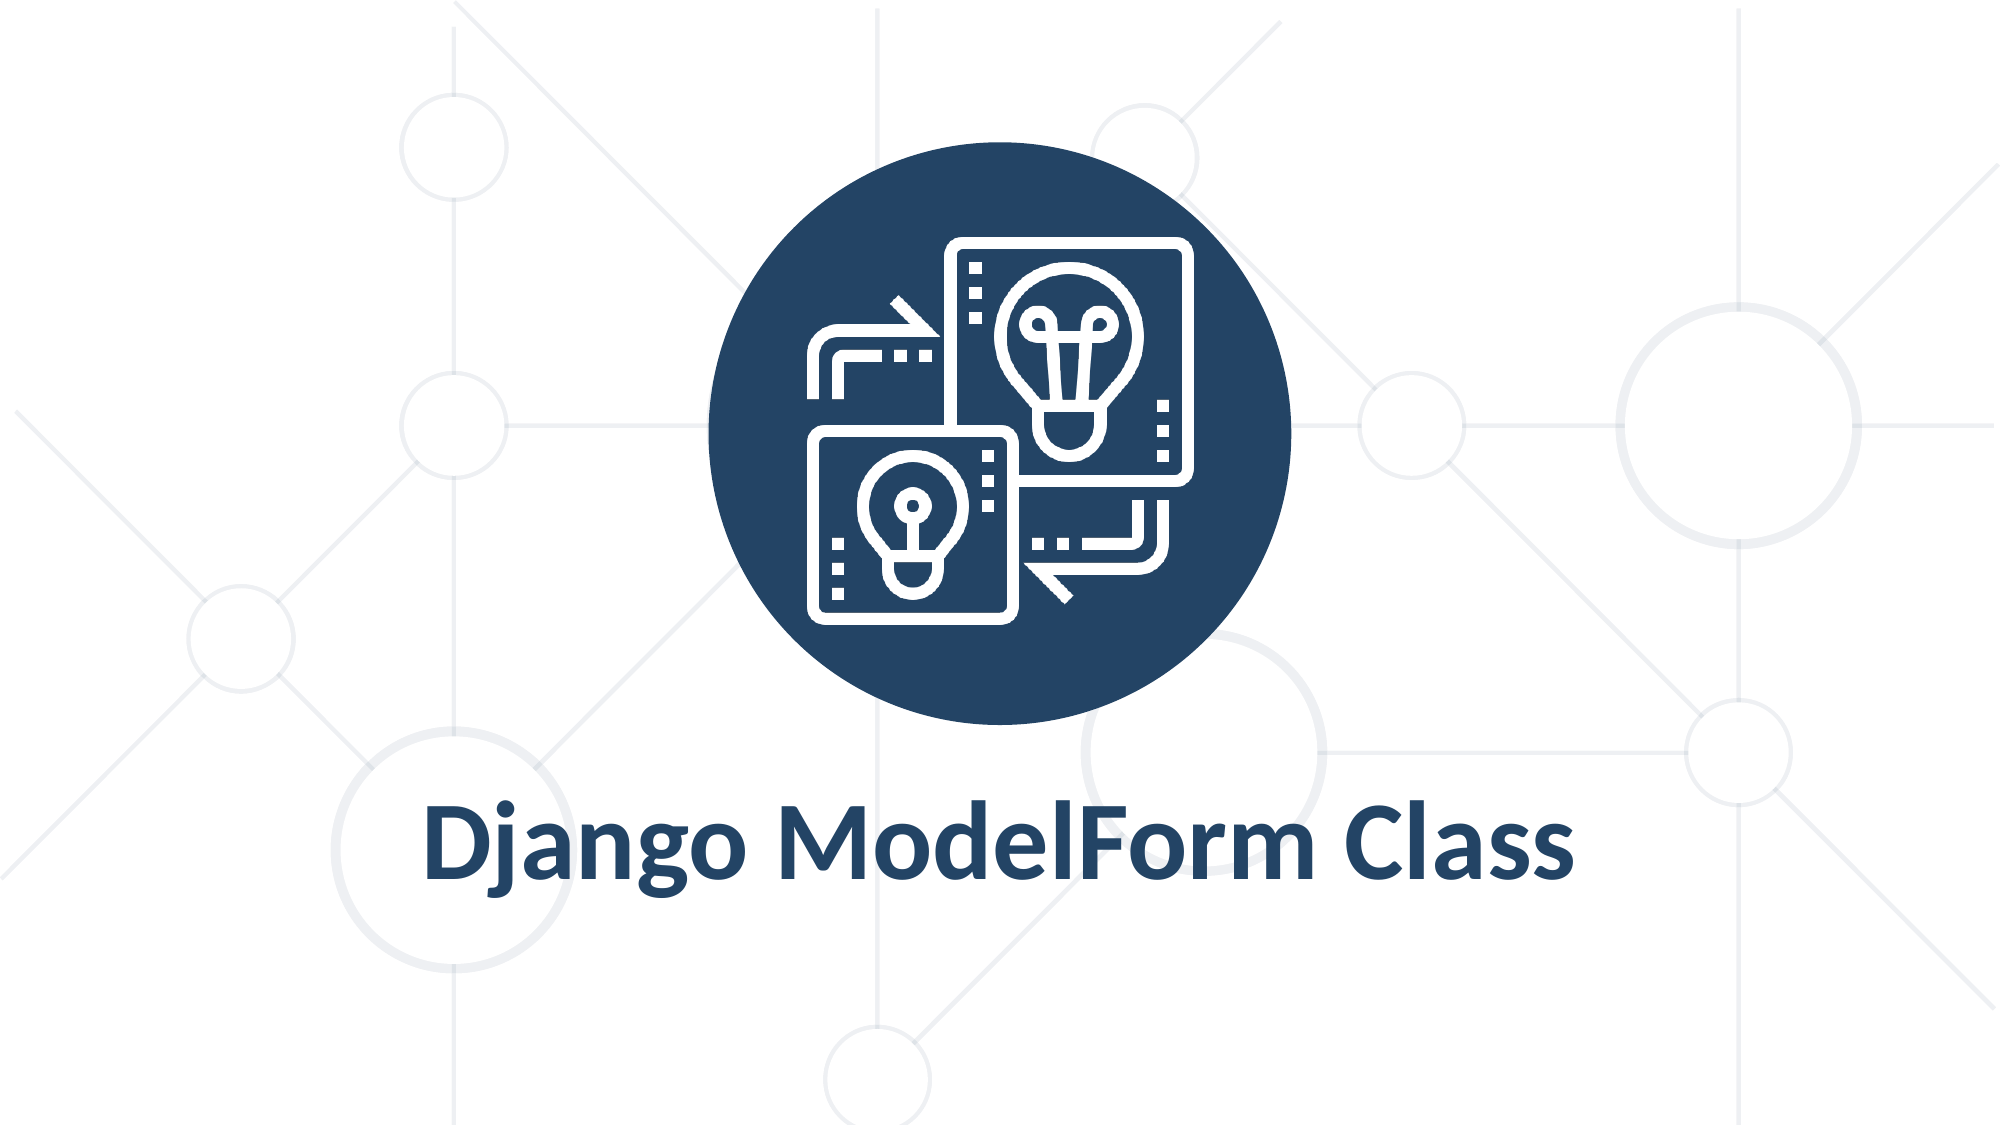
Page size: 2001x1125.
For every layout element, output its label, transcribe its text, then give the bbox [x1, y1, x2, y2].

title Django ModelForm Class [100, 771, 1900, 898]
picture [799, 229, 1201, 631]
